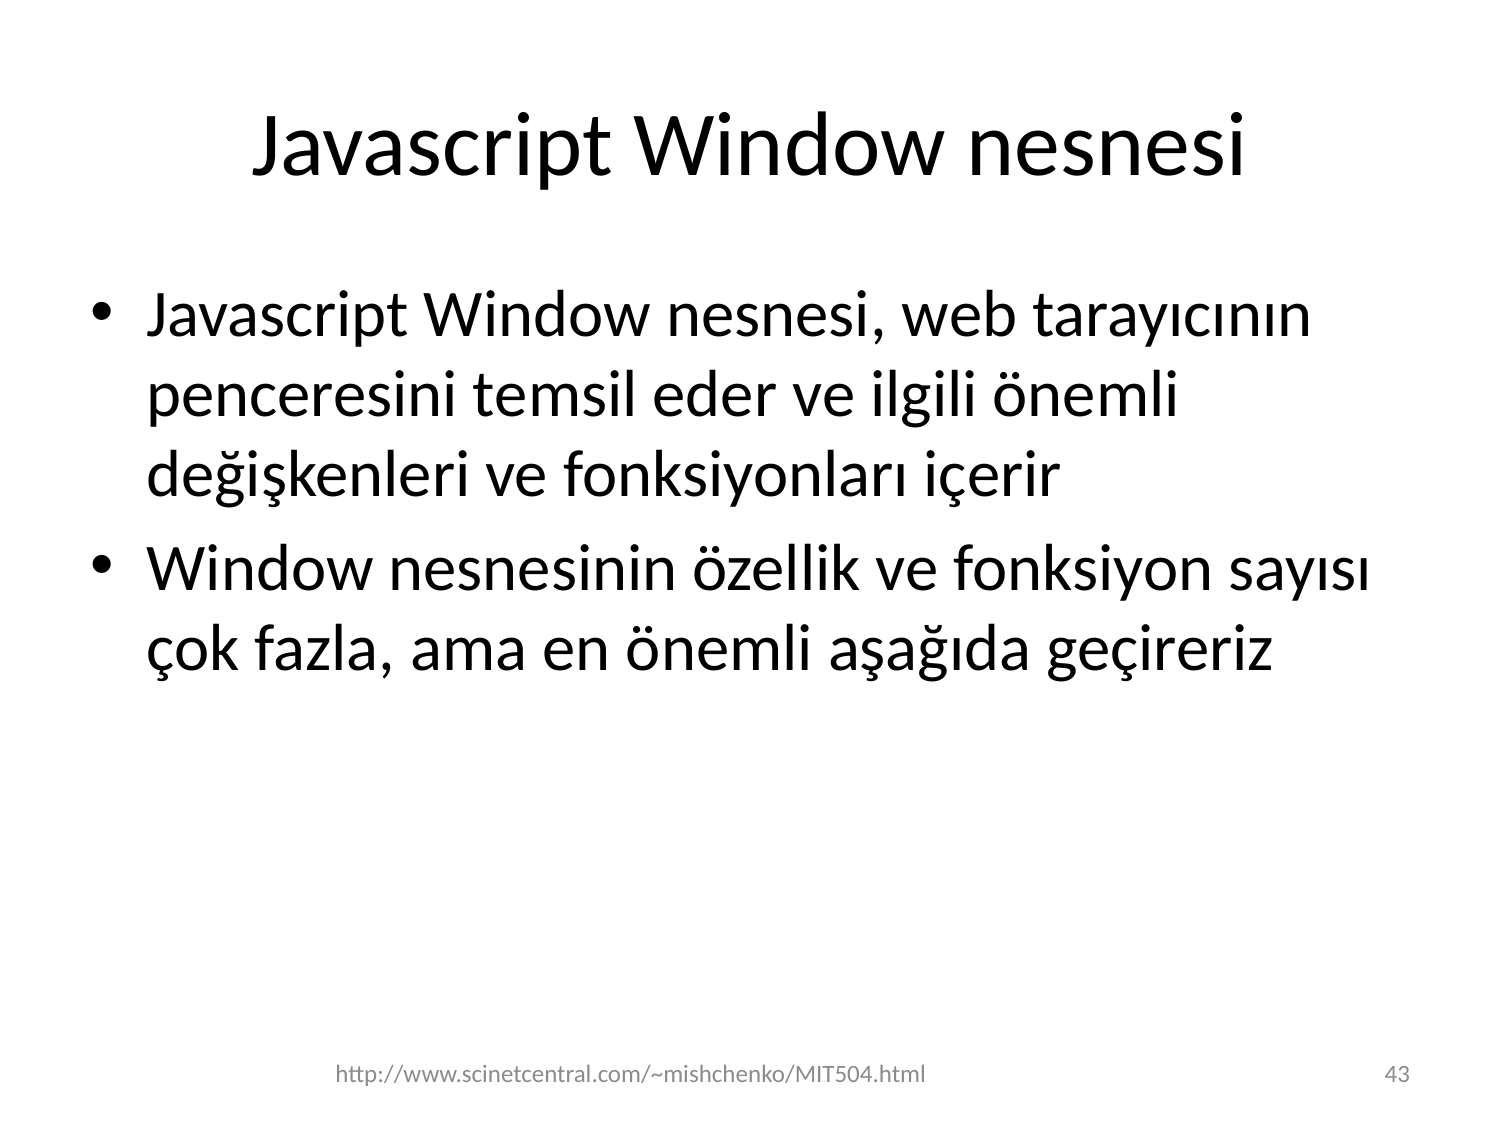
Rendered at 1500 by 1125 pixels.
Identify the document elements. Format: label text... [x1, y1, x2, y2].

footer http://www.scinetcentral.com/~mishchenko/MIT504.html [275, 1042, 988, 1103]
slide_number 43 [1074, 1042, 1425, 1103]
title Javascript Window nesnesi [75, 45, 1425, 233]
list Javascript Window nesnesi, web tarayıcının penceresini temsil eder ve ilgili önemli değişkenleri ve fonksiyonları içerir Window nesnesinin özellik ve fonksiyon sayısı çok fazla, ama en önemli aşağıda geçireriz [75, 262, 1425, 1005]
